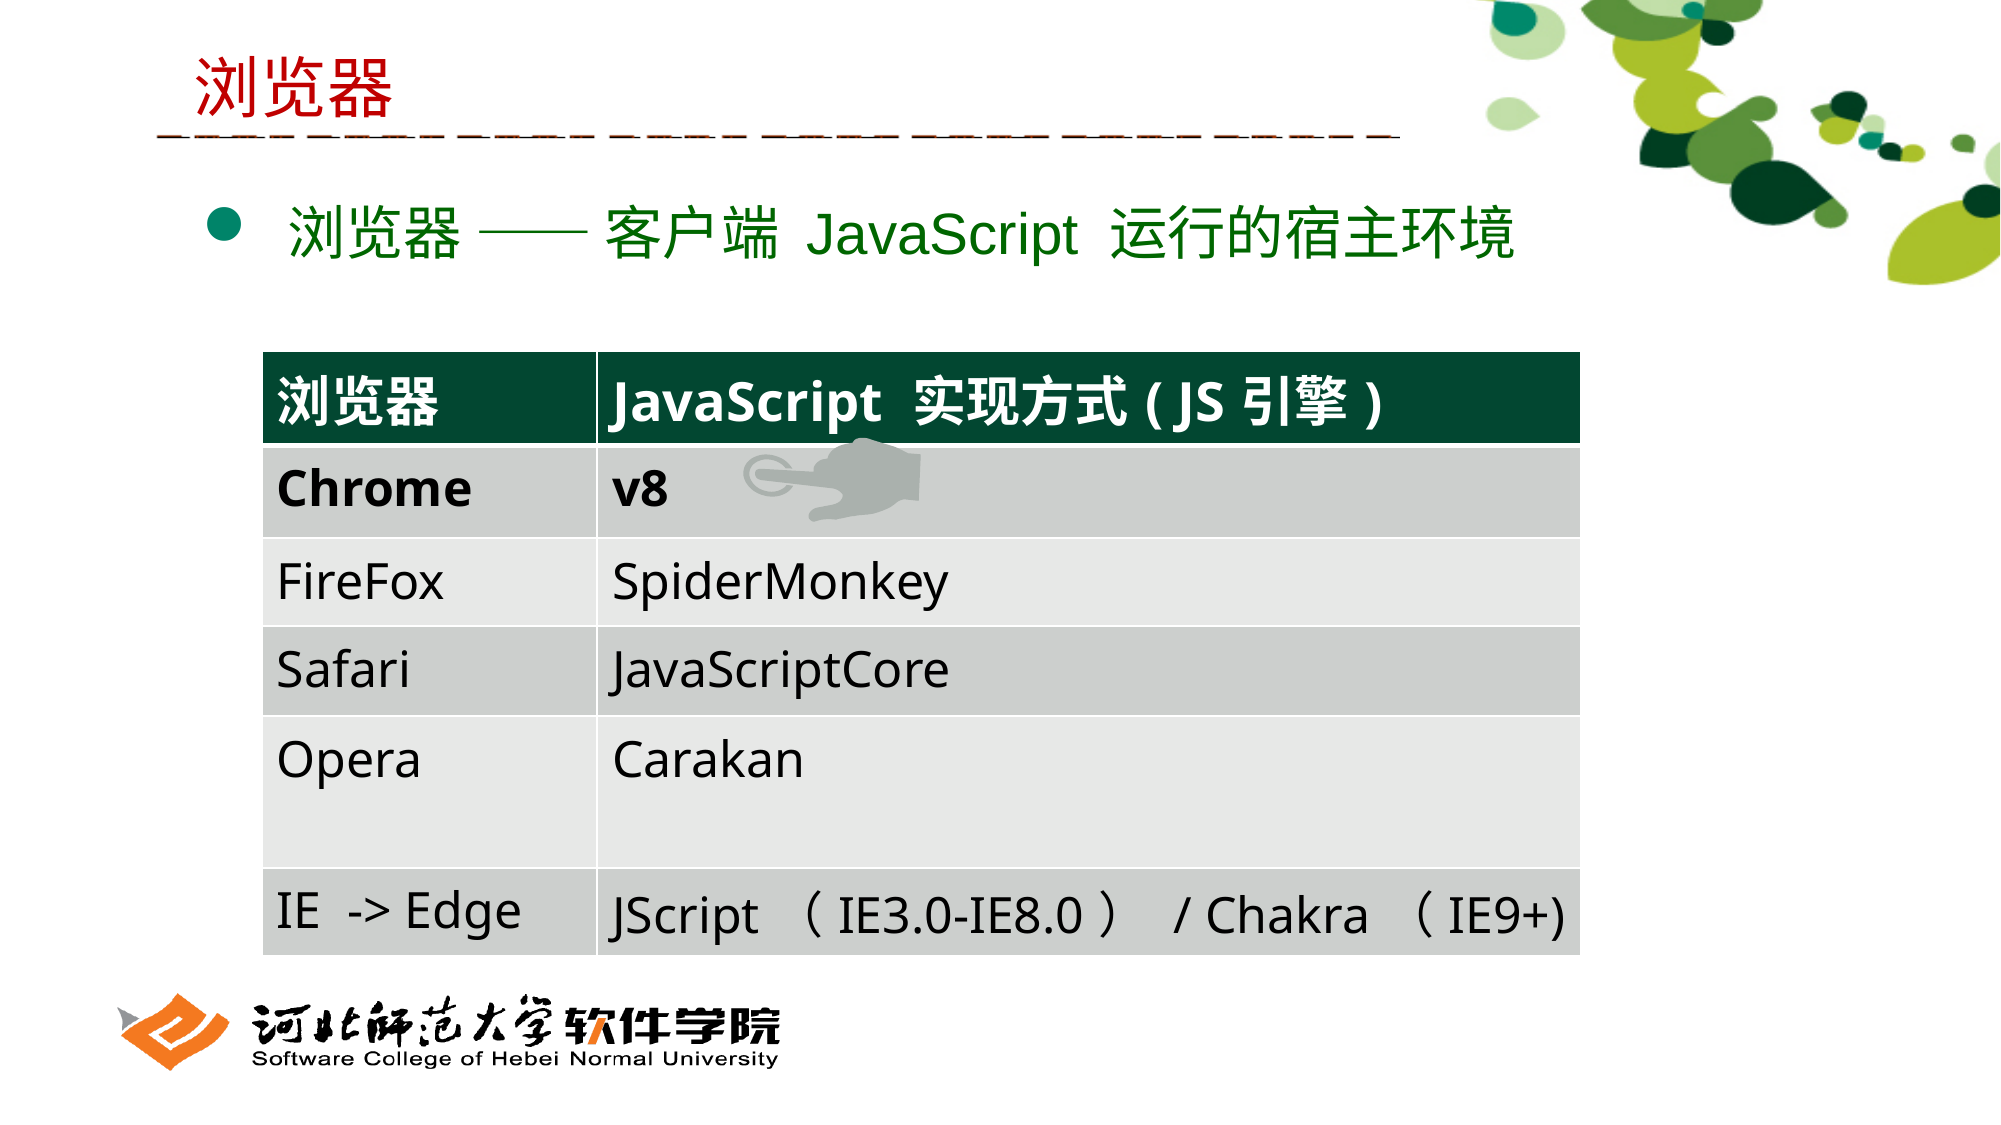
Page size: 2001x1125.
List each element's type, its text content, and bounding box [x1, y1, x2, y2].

table_cell Opera [263, 717, 596, 867]
table_cell SpiderMonkey [598, 539, 1580, 625]
table_cell Carakan [598, 717, 1580, 867]
table_cell v8 [598, 448, 1580, 537]
table_cell JavaScriptCore [598, 627, 1580, 715]
table_cell IE -> Edge [263, 869, 596, 955]
table_header 浏览器 [263, 352, 596, 443]
table_cell JScript（IE3.0-IE8.0） / Chakra（IE9+) [598, 869, 1580, 955]
table_cell Chrome [263, 448, 596, 537]
table_cell FireFox [263, 539, 596, 625]
table_header JavaScript 实现方式( JS引擎) [598, 352, 1580, 443]
list 浏览器 —— 客户端 JavaScript 运行的宿主环境 [187, 175, 1782, 983]
text_box [743, 437, 921, 522]
list 浏览器 [178, 38, 1523, 120]
picture [0, 0, 2001, 1125]
table_cell Safari [263, 627, 596, 715]
